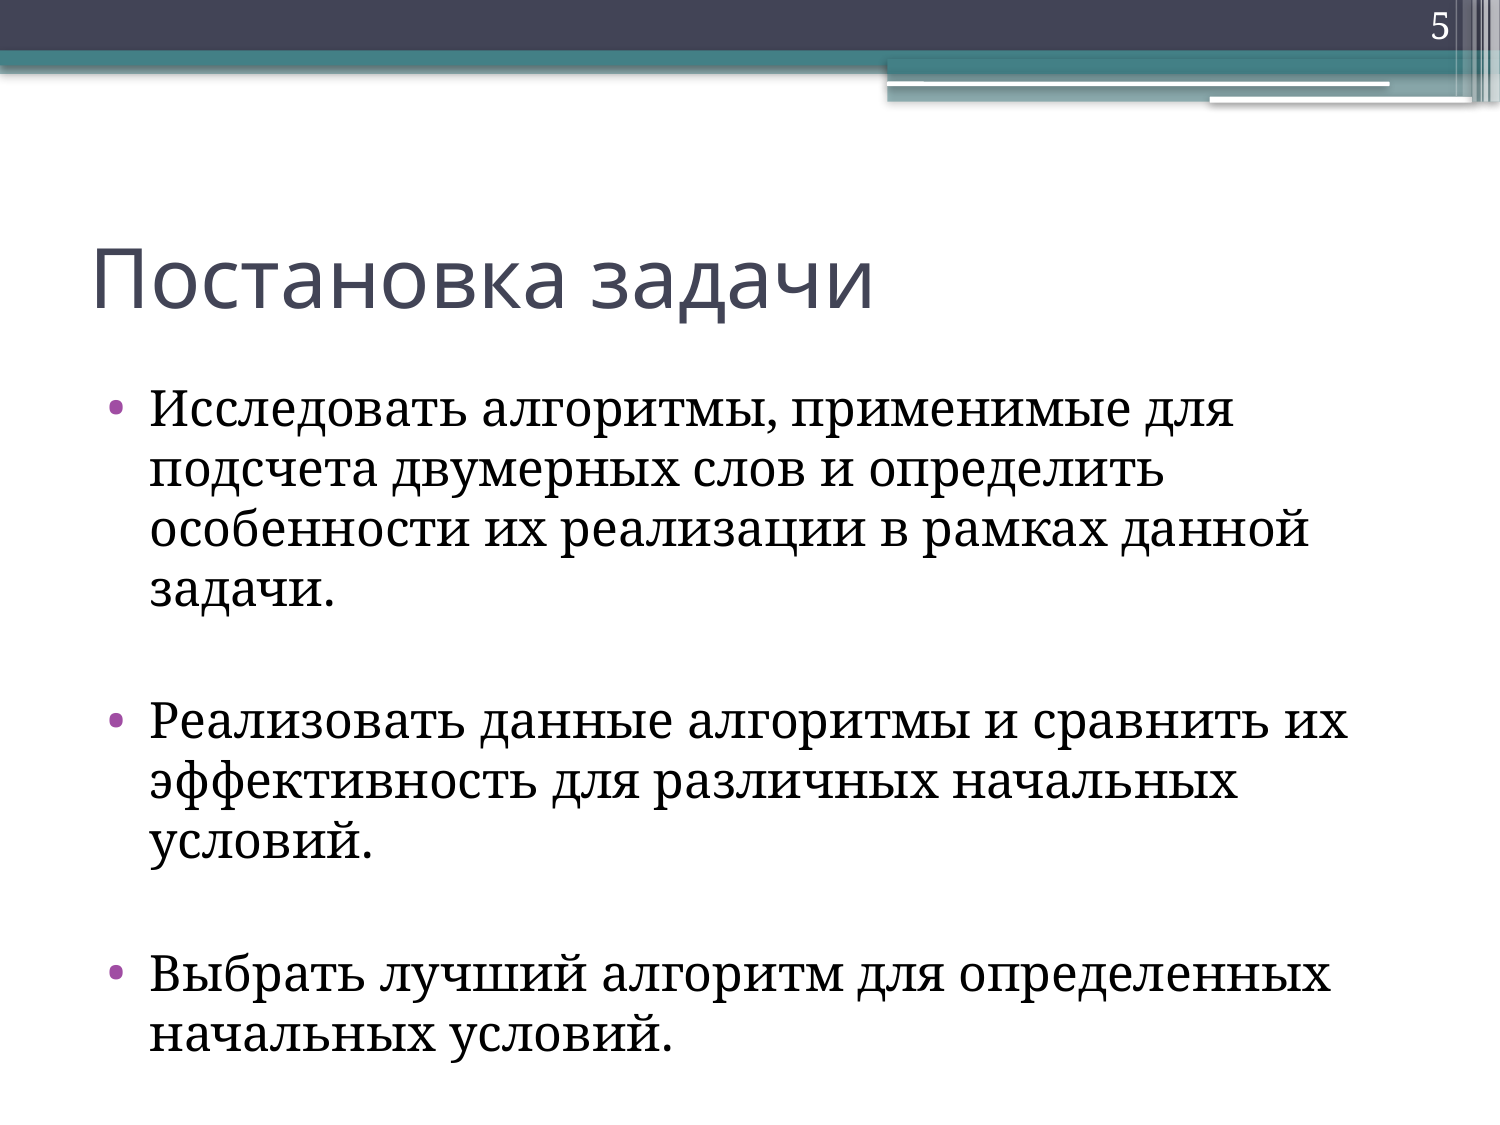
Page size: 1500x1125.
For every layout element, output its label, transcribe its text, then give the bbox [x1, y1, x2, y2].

list Исследовать алгоритмы, применимые для подсчета двумерных слов и определить особенности их реализации в рамках данной задачи. Реализовать данные алгоритмы и сравнить их эффективность для различных начальных условий. Выбрать лучший алгоритм для определенных начальных условий. [75, 368, 1425, 1079]
slide_number 5 [1341, 0, 1466, 61]
title Постановка задачи [75, 187, 1425, 363]
